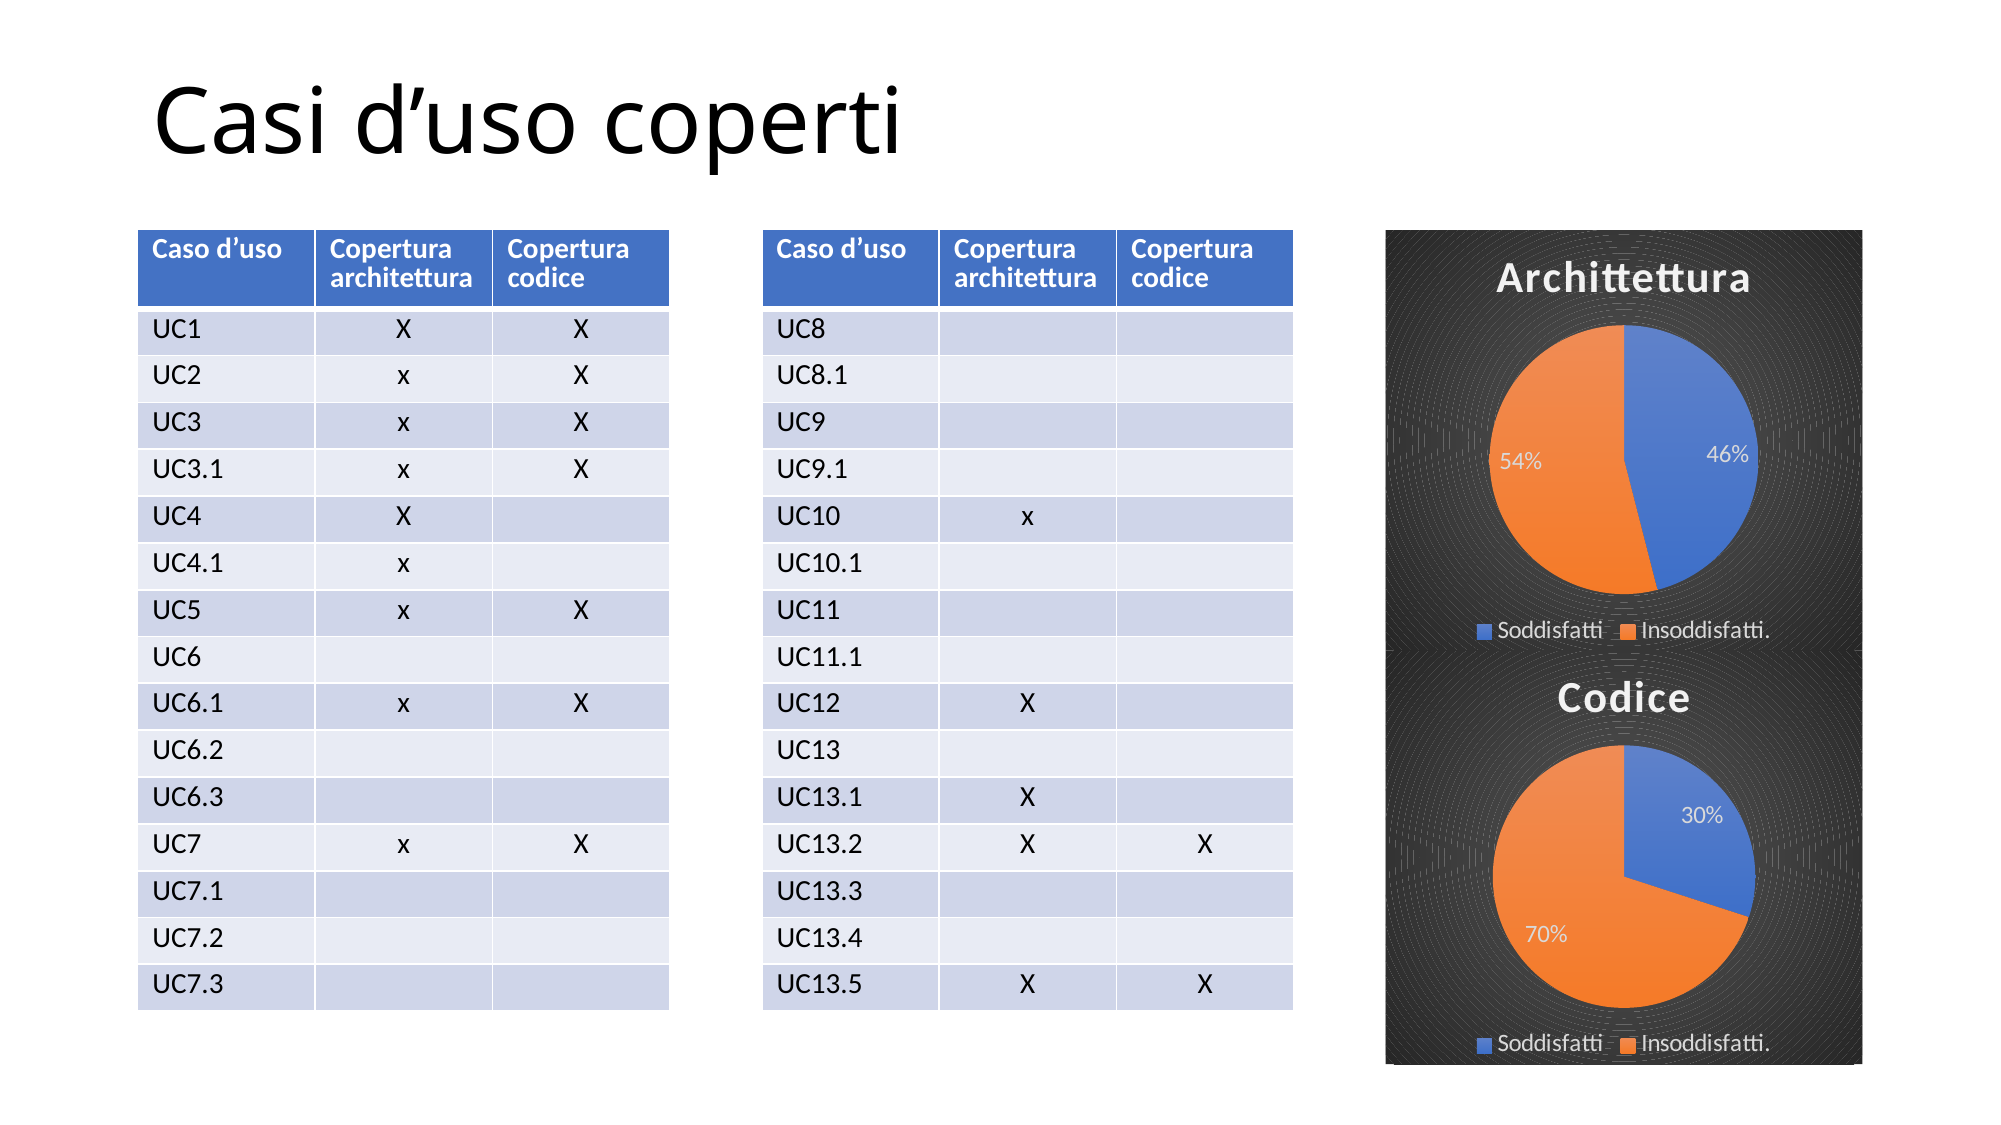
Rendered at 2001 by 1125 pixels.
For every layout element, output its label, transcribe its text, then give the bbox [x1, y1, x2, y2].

table_cell [493, 544, 669, 589]
table_cell [940, 450, 1116, 495]
table_cell UC13.1 [763, 778, 938, 823]
table_cell X [493, 825, 669, 870]
table_cell X [316, 497, 492, 542]
table_cell UC7.2 [138, 918, 314, 963]
table_cell [1117, 637, 1293, 682]
table_cell [940, 544, 1116, 589]
table_cell [493, 637, 669, 682]
table_cell X [940, 684, 1116, 729]
table_cell UC2 [138, 356, 314, 402]
table_cell [1117, 872, 1293, 917]
table_cell X [493, 591, 669, 636]
table_cell UC13.4 [763, 918, 938, 963]
table_cell [1117, 731, 1293, 776]
table_cell x [316, 684, 492, 729]
table_cell X [940, 965, 1116, 1010]
table_cell UC4 [138, 497, 314, 542]
table_cell UC12 [763, 684, 938, 729]
table_cell [316, 778, 492, 823]
table_cell UC13.3 [763, 872, 938, 917]
table_cell UC3.1 [138, 450, 314, 495]
table_cell UC9.1 [763, 450, 938, 495]
table_cell X [1117, 825, 1293, 870]
table_cell UC11 [763, 591, 938, 636]
table_cell x [316, 591, 492, 636]
table_cell [316, 872, 492, 917]
table_header Caso d’uso [763, 230, 938, 306]
table_cell UC4.1 [138, 544, 314, 589]
table_cell [493, 497, 669, 542]
table_cell [1117, 403, 1293, 448]
table_cell [316, 918, 492, 963]
table_header Copertura architettura [316, 230, 492, 306]
table_cell UC7.1 [138, 872, 314, 917]
table_cell [940, 356, 1116, 402]
table_cell UC5 [138, 591, 314, 636]
table_cell UC7 [138, 825, 314, 870]
table_cell [1117, 684, 1293, 729]
table_cell [493, 965, 669, 1010]
table_cell [940, 918, 1116, 963]
table_cell UC6.3 [138, 778, 314, 823]
table_cell UC8 [763, 312, 938, 355]
table_cell [1117, 591, 1293, 636]
table_cell UC7.3 [138, 965, 314, 1010]
table_cell [1117, 450, 1293, 495]
table_cell x [316, 450, 492, 495]
table_cell [1117, 544, 1293, 589]
table_cell [940, 591, 1116, 636]
table_cell X [493, 684, 669, 729]
table_header Copertura architettura [940, 230, 1116, 306]
table_cell [1117, 497, 1293, 542]
table_cell UC13.2 [763, 825, 938, 870]
table_cell [940, 872, 1116, 917]
table_cell X [493, 450, 669, 495]
table_cell [940, 637, 1116, 682]
table_cell UC3 [138, 403, 314, 448]
table_cell X [493, 403, 669, 448]
table_cell [1117, 312, 1293, 355]
table_cell UC9 [763, 403, 938, 448]
table_cell [1117, 918, 1293, 963]
table_cell UC6 [138, 637, 314, 682]
table_cell UC10.1 [763, 544, 938, 589]
table_header Copertura codice [1117, 230, 1293, 306]
table_cell X [316, 312, 492, 355]
table_cell UC6.2 [138, 731, 314, 776]
table_cell [1117, 778, 1293, 823]
table_cell [316, 965, 492, 1010]
table_cell UC1 [138, 312, 314, 355]
table_cell x [316, 544, 492, 589]
table_cell [940, 731, 1116, 776]
table_cell X [940, 778, 1116, 823]
table_cell x [316, 825, 492, 870]
table_cell UC11.1 [763, 637, 938, 682]
table_cell [316, 637, 492, 682]
title Casi d’uso coperti [137, 14, 1863, 233]
table_cell X [940, 825, 1116, 870]
table_cell x [940, 497, 1116, 542]
table_cell [940, 312, 1116, 355]
table_cell [1117, 356, 1293, 402]
table_cell X [493, 312, 669, 355]
table_cell [940, 403, 1116, 448]
table_cell x [316, 356, 492, 402]
table_header Copertura codice [493, 230, 669, 306]
table_cell UC8.1 [763, 356, 938, 402]
table_cell [493, 918, 669, 963]
chart [1385, 229, 1863, 1065]
table_cell x [316, 403, 492, 448]
table_cell UC13 [763, 731, 938, 776]
table_cell UC10 [763, 497, 938, 542]
table_cell [493, 778, 669, 823]
table_cell UC6.1 [138, 684, 314, 729]
table_cell [493, 872, 669, 917]
table_cell [316, 731, 492, 776]
table_cell UC13.5 [763, 965, 938, 1010]
table_header Caso d’uso [138, 230, 314, 306]
table_cell [493, 731, 669, 776]
table_cell X [493, 356, 669, 402]
table_cell X [1117, 965, 1293, 1010]
